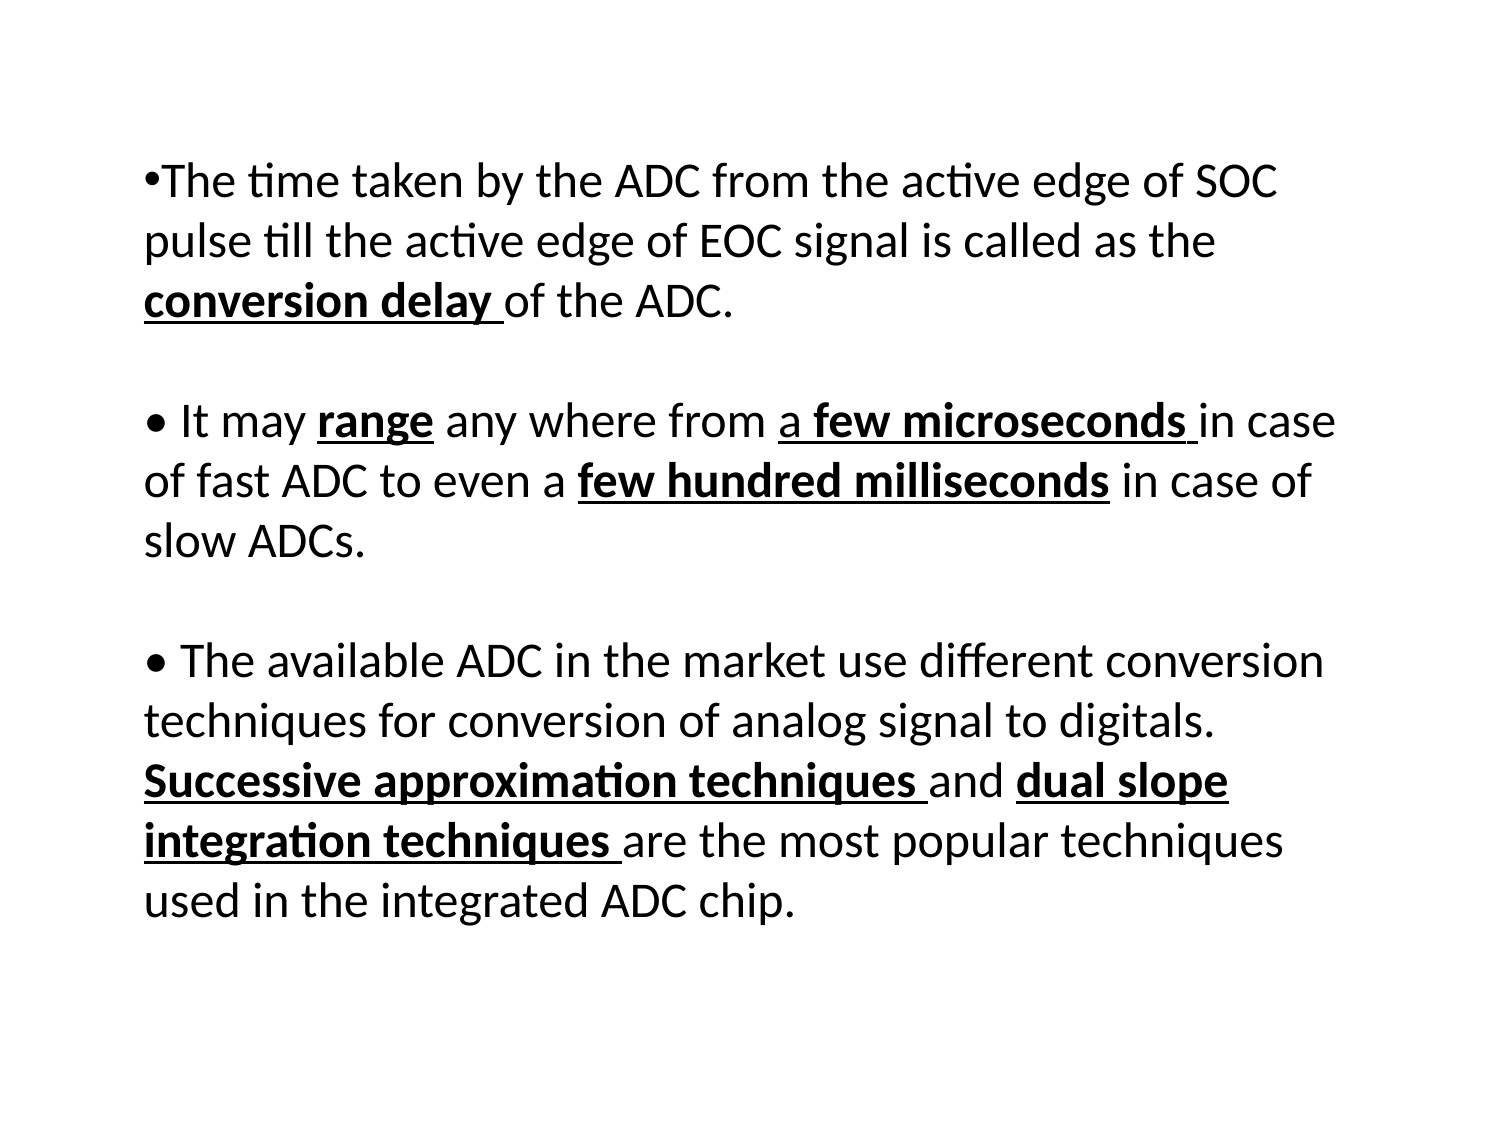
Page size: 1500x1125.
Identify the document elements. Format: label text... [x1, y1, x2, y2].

text_box The time taken by the ADC from the active edge of SOC pulse till the active edge of EOC signal is called as the conversion delay of the ADC. • It may range any where from a few microseconds in case of fast ADC to even a few hundred milliseconds in case of slow ADCs. • The available ADC in the market use different conversion techniques for conversion of analog signal to digitals. Successive approximation techniques and dual slope integration techniques are the most popular techniques used in the integrated ADC chip. [128, 140, 1442, 936]
